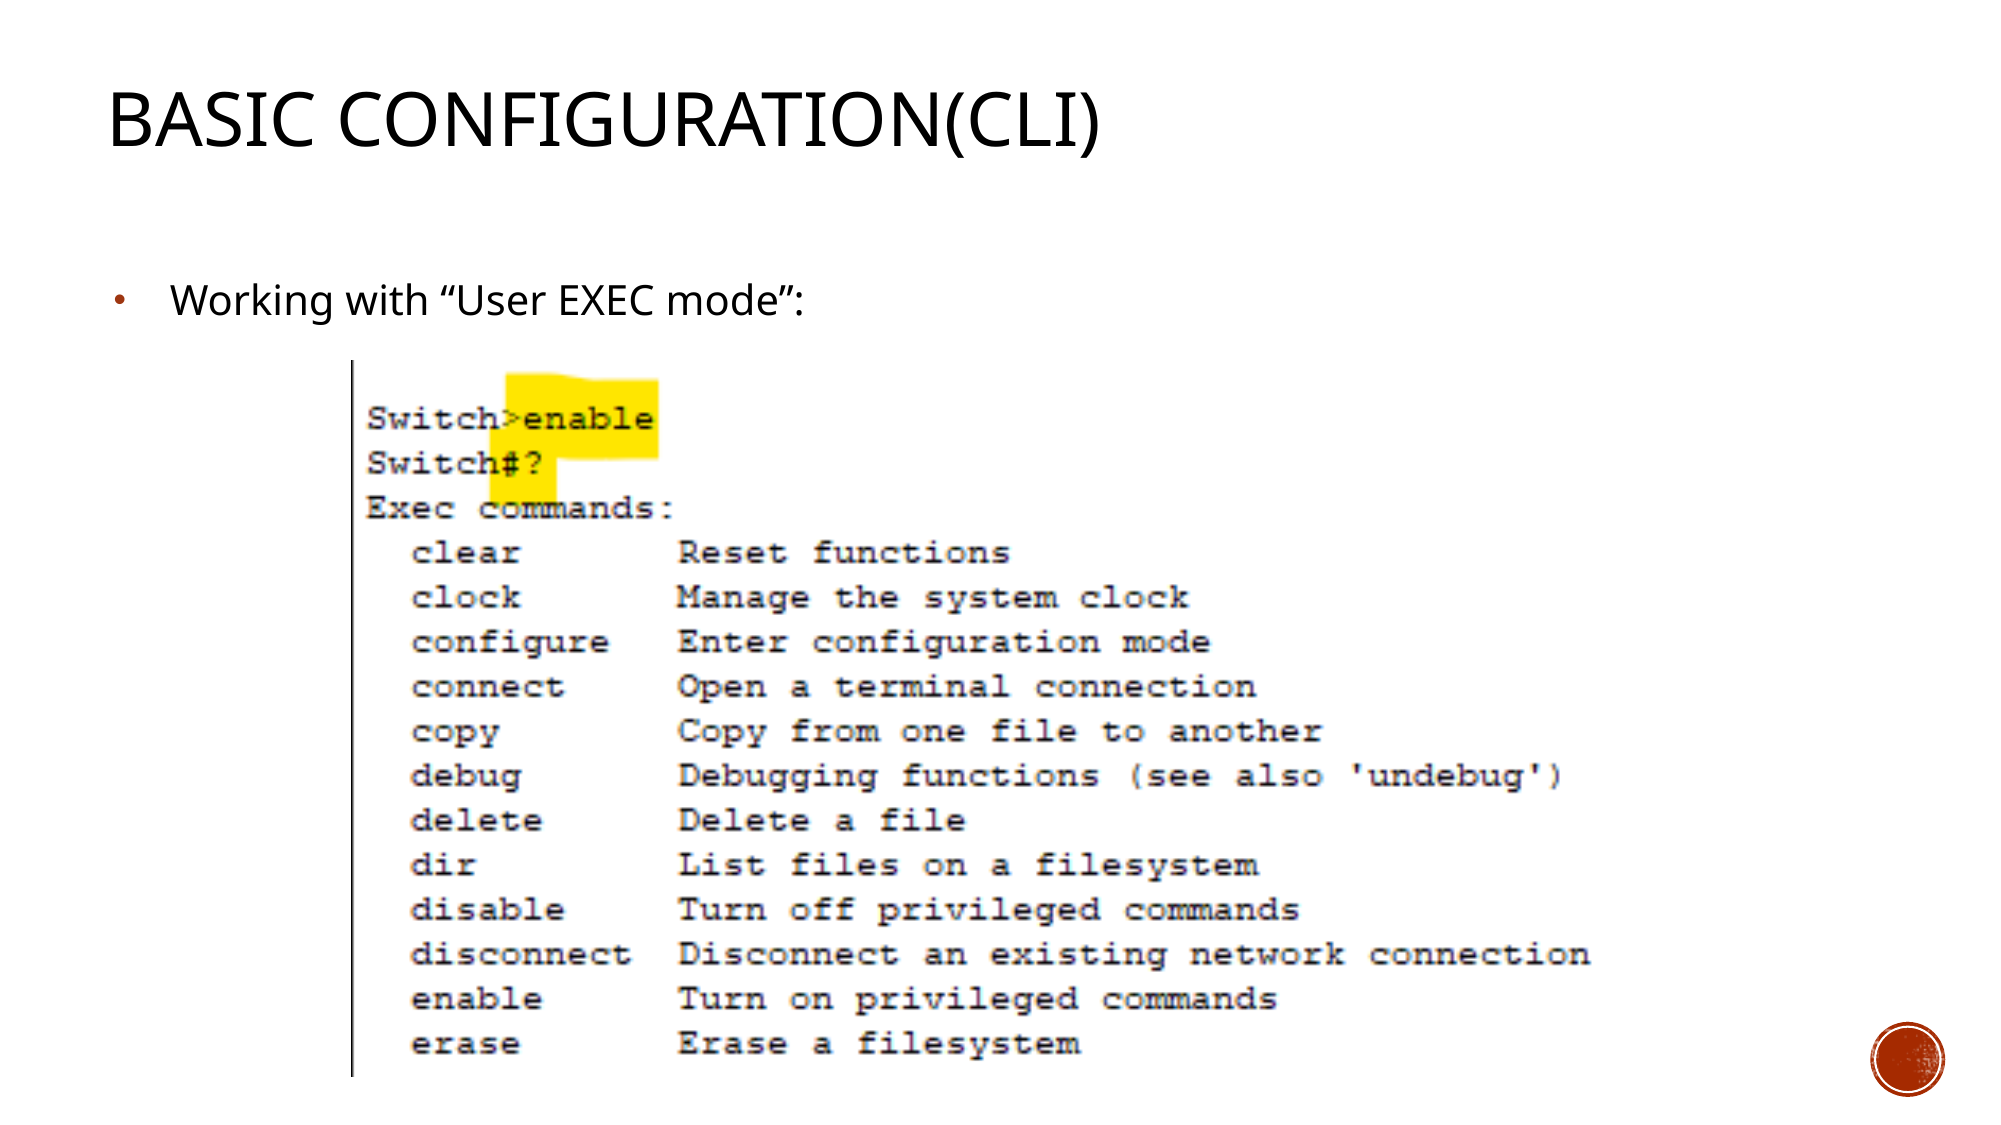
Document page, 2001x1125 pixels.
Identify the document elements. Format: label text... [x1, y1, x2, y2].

title Basic Configuration(CLI) [91, 36, 1856, 209]
picture [351, 360, 1649, 1077]
list Working with “User EXEC mode”: [98, 241, 1863, 1077]
